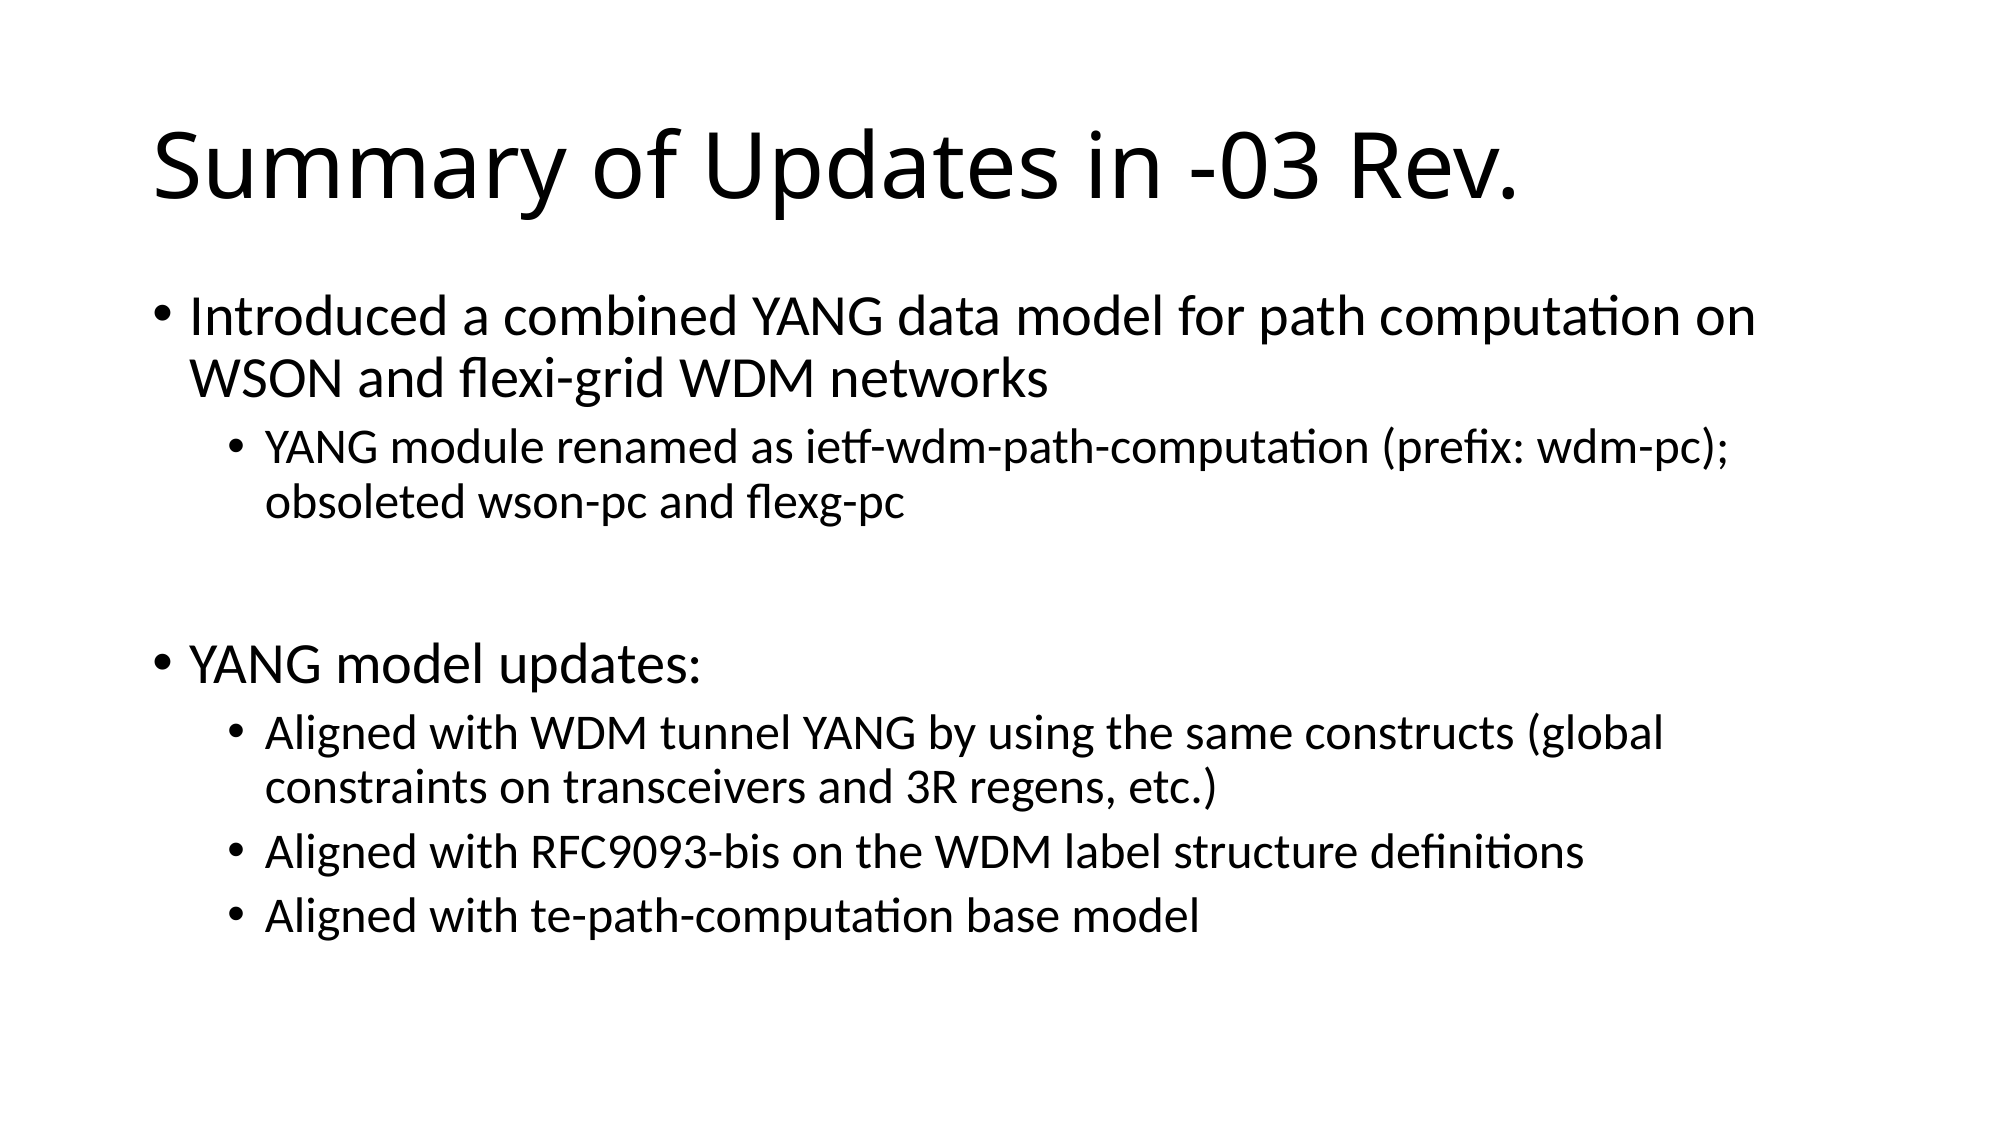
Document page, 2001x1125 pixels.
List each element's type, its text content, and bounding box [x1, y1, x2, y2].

title Summary of Updates in -03 Rev. [137, 59, 1863, 277]
list Introduced a combined YANG data model for path computation on WSON and flexi-grid WDM networks YANG module renamed as ietf-wdm-path-computation (prefix: wdm-pc); obsoleted wson-pc and flexg-pc YANG model updates: Aligned with WDM tunnel YANG by using the same constructs (global constraints on transceivers and 3R regens, etc.) Aligned with RFC9093-bis on the WDM label structure definitions Aligned with te-path-computation base model [137, 277, 1863, 992]
